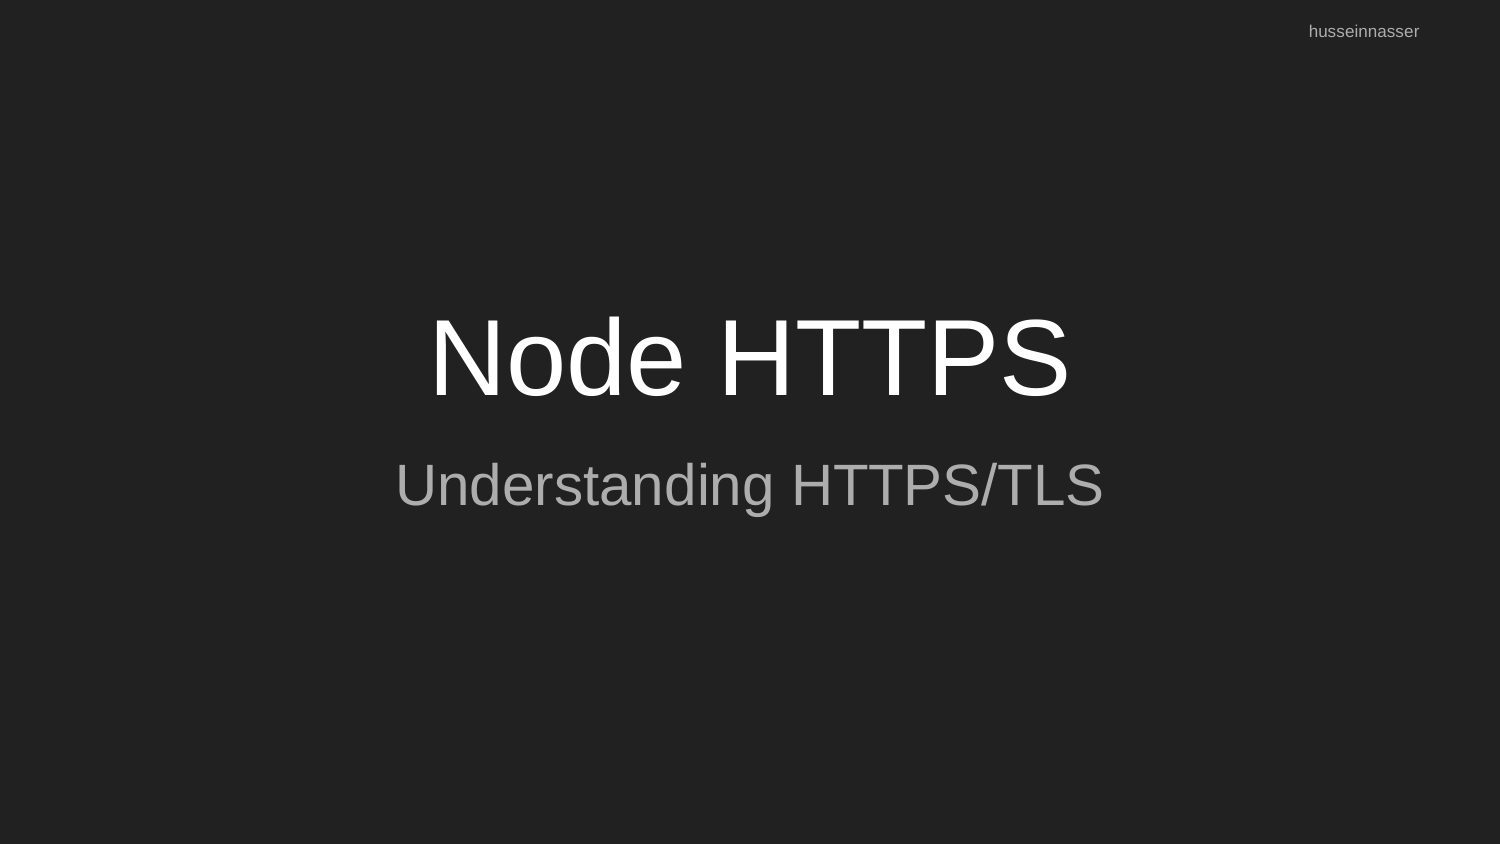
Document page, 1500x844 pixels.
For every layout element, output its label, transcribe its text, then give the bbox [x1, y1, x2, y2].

title Node HTTPS [51, 95, 1449, 432]
subtitle Understanding HTTPS/TLS [51, 432, 1449, 563]
subtitle husseinnasser [1236, 11, 1492, 53]
